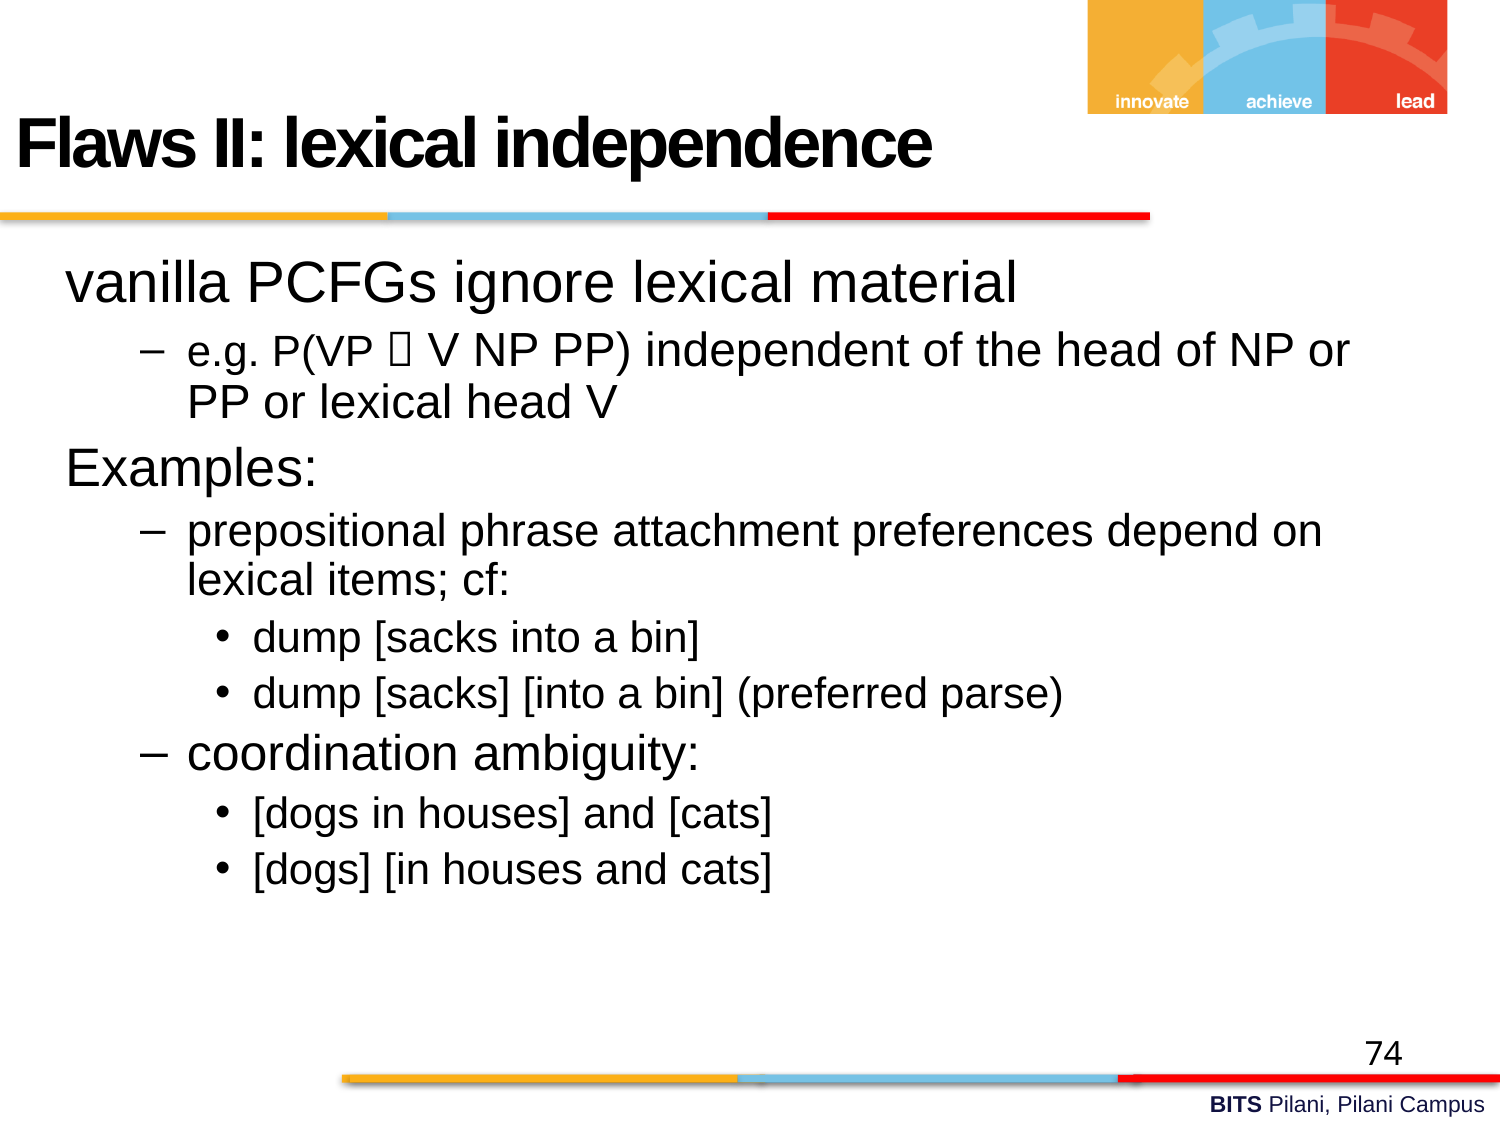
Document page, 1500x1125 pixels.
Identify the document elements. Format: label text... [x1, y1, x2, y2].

text_box 74 [1349, 1024, 1418, 1080]
title Flaws II: lexical independence [0, 45, 1350, 233]
picture [1087, 0, 1448, 114]
list vanilla PCFGs ignore lexical material e.g. P(VP  V NP PP) independent of the head of NP or PP or lexical head V Examples: prepositional phrase attachment preferences depend on lexical items; cf: dump [sacks into a bin] dump [sacks] [into a bin] (preferred parse) coordination ambiguity: [dogs in houses] and [cats] [dogs] [in houses and cats] [49, 244, 1401, 988]
